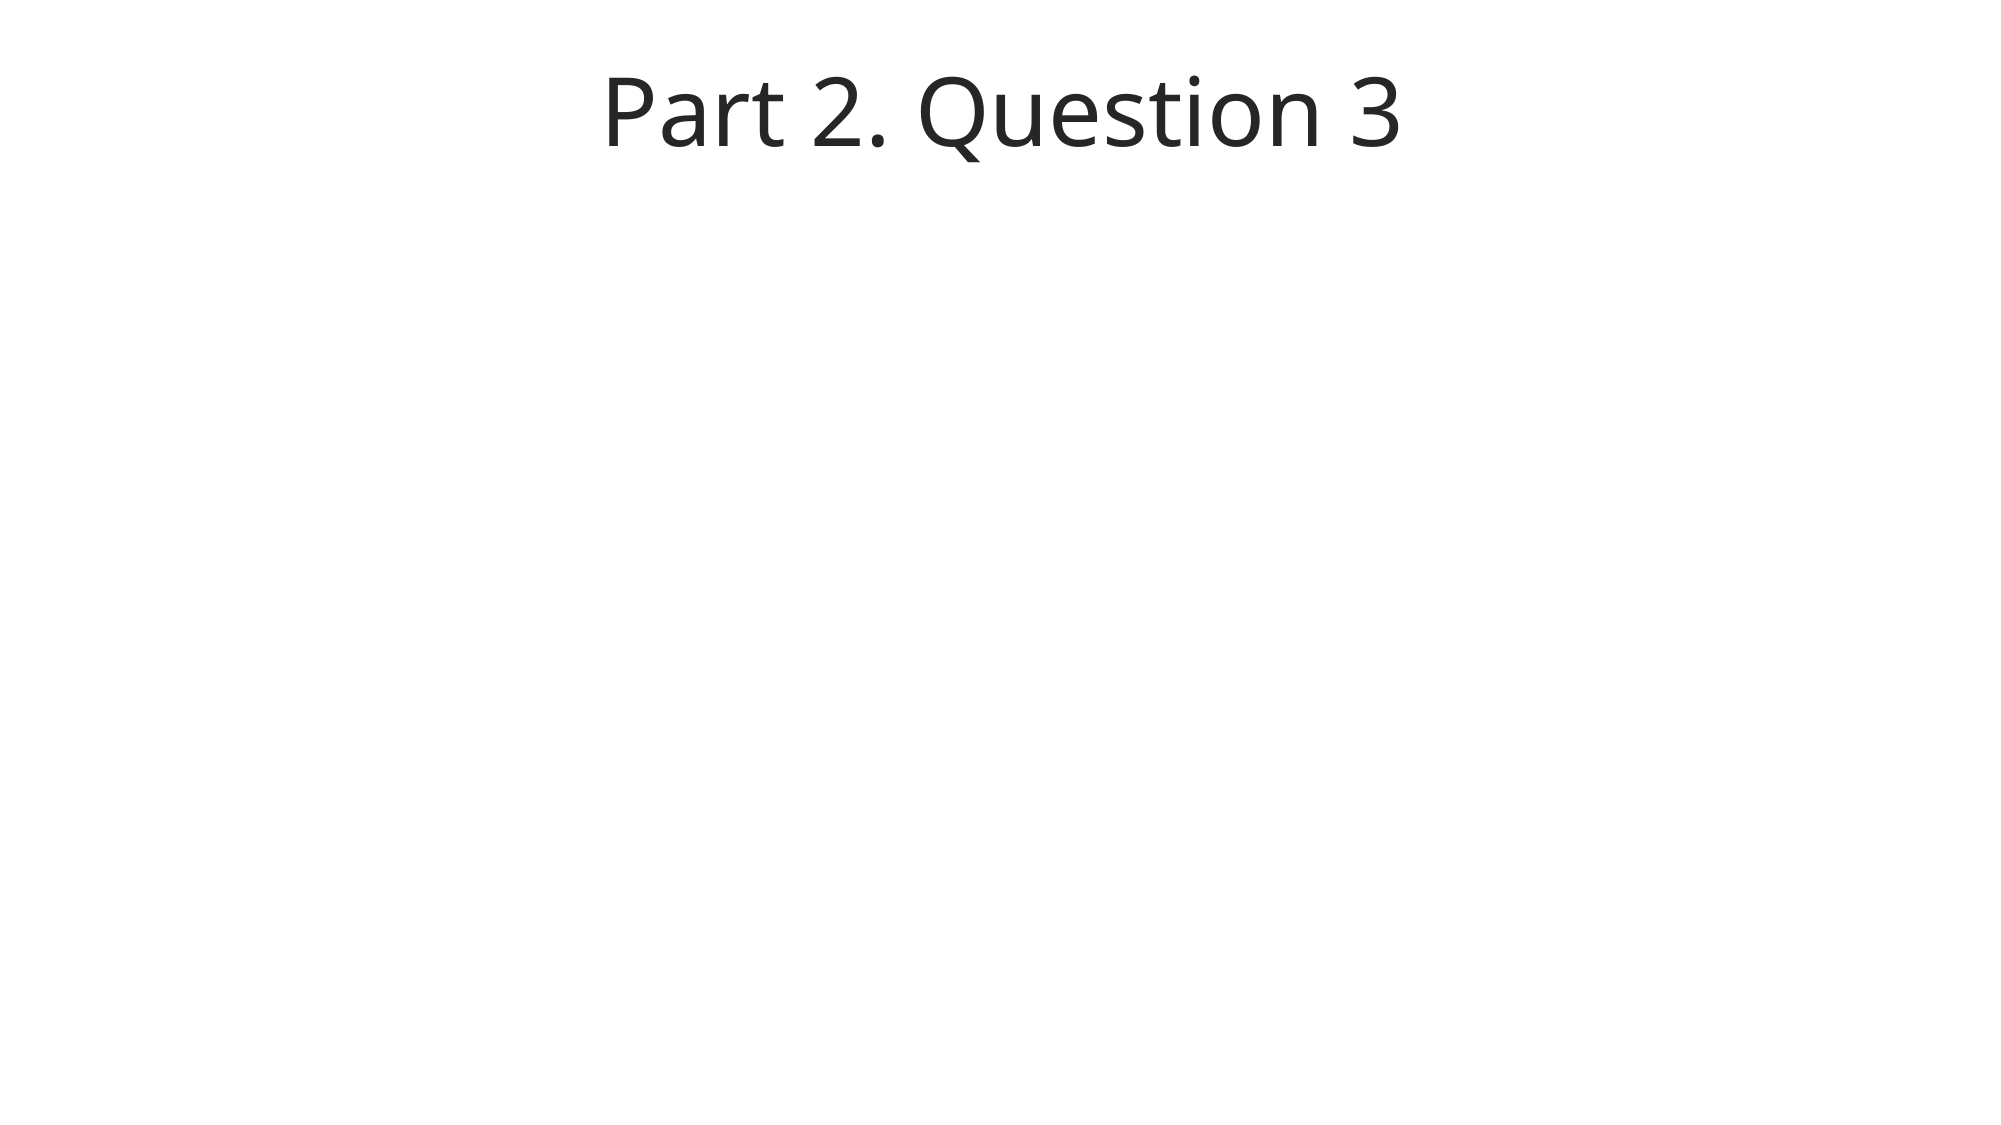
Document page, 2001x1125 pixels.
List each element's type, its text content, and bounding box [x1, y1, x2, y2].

list Part 2. Question 3 [53, 55, 1952, 175]
